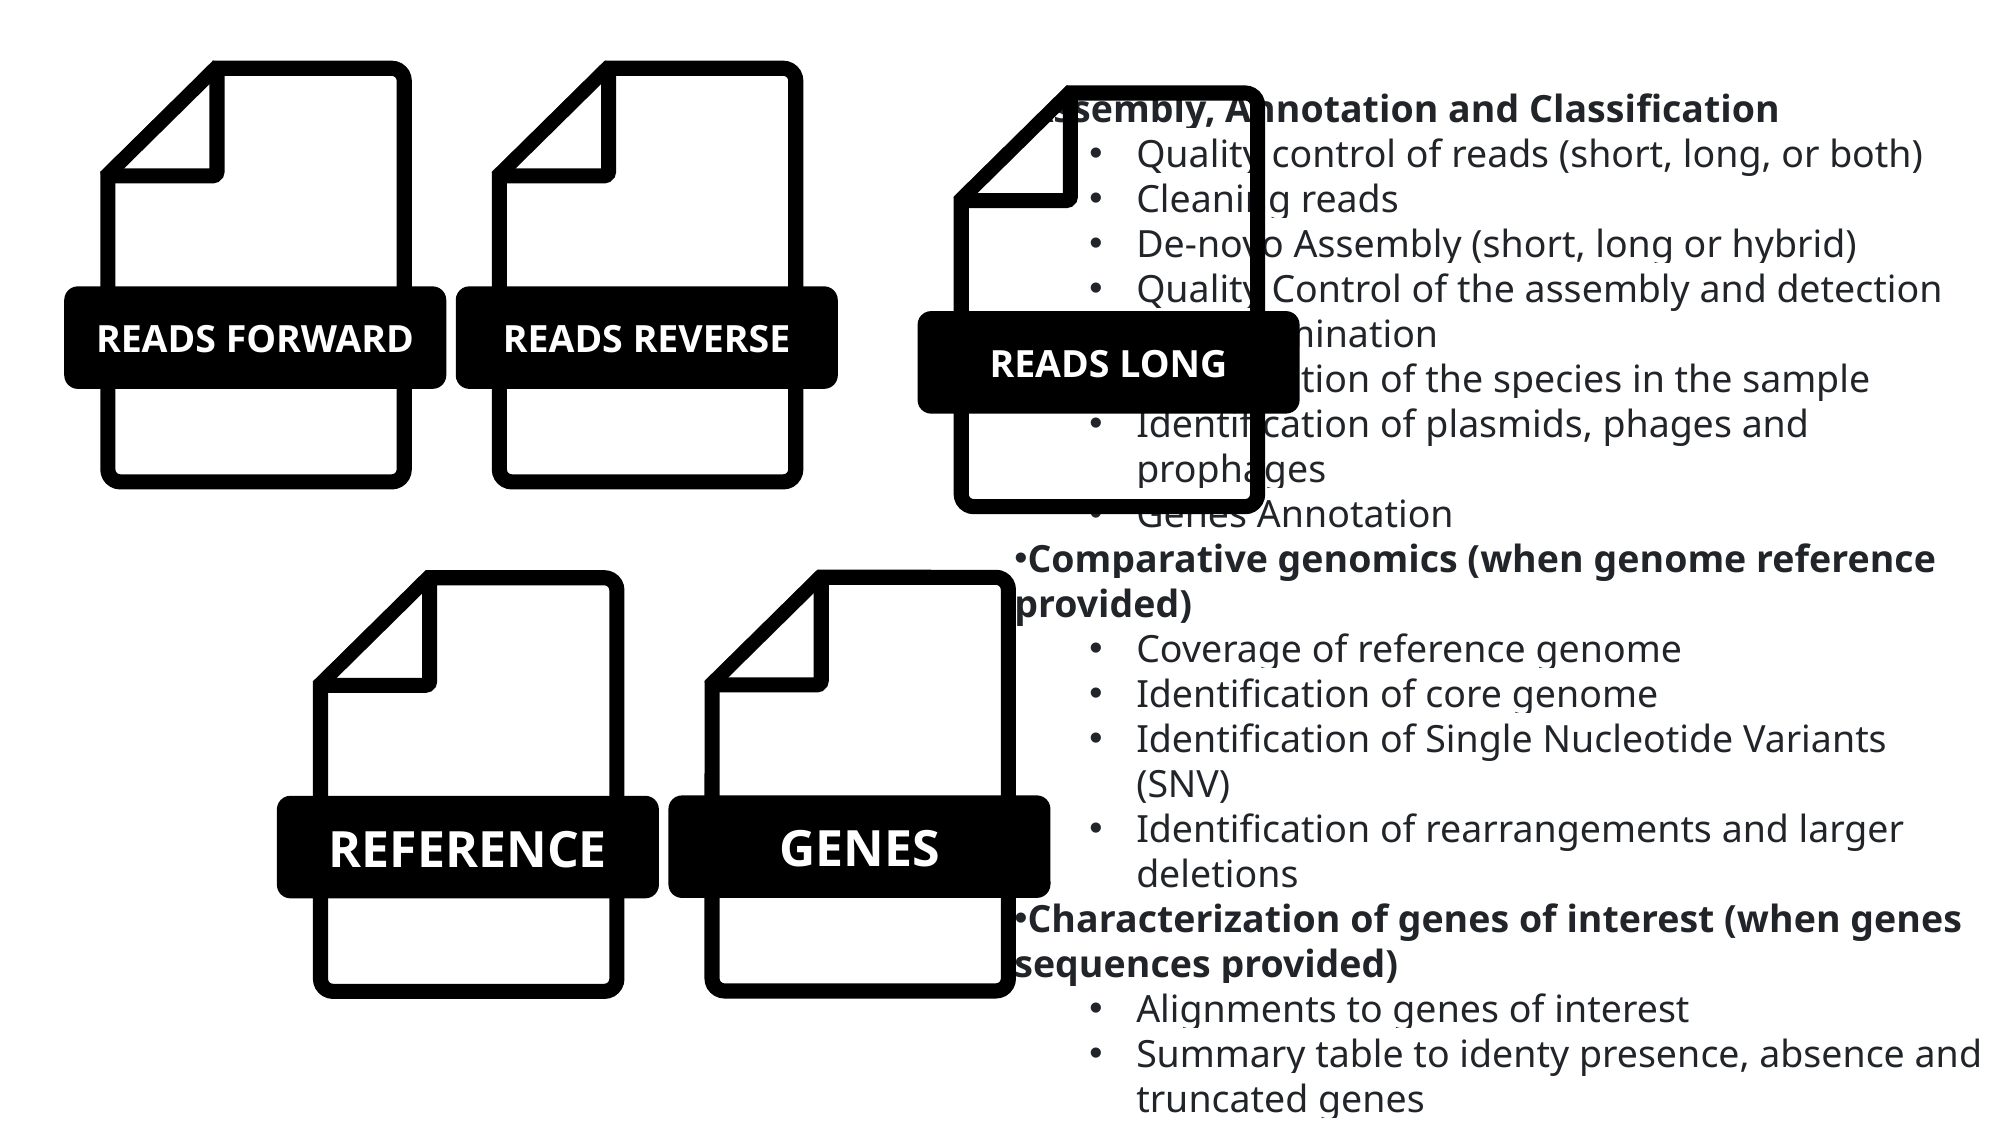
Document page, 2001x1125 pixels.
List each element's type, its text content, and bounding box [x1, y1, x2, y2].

text_box Assembly, Annotation and Classification Quality control of reads (short, long, or both) Cleaning reads De-novo Assembly (short, long or hybrid) Quality Control of the assembly and detection of contamination Identification of the species in the sample Identification of plasmids, phages and prophages Genes Annotation Comparative genomics (when genome reference provided) Coverage of reference genome Identification of core genome Identification of Single Nucleotide Variants (SNV) Identification of rearrangements and larger deletions Characterization of genes of interest (when genes sequences provided) Alignments to genes of interest Summary table to identy presence, absence and truncated genes Generation peptides sequences from the denovo assembly [999, 77, 2000, 1125]
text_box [44, 45, 446, 482]
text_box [255, 562, 658, 992]
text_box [646, 562, 1050, 991]
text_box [895, 77, 1299, 507]
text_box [434, 52, 837, 482]
